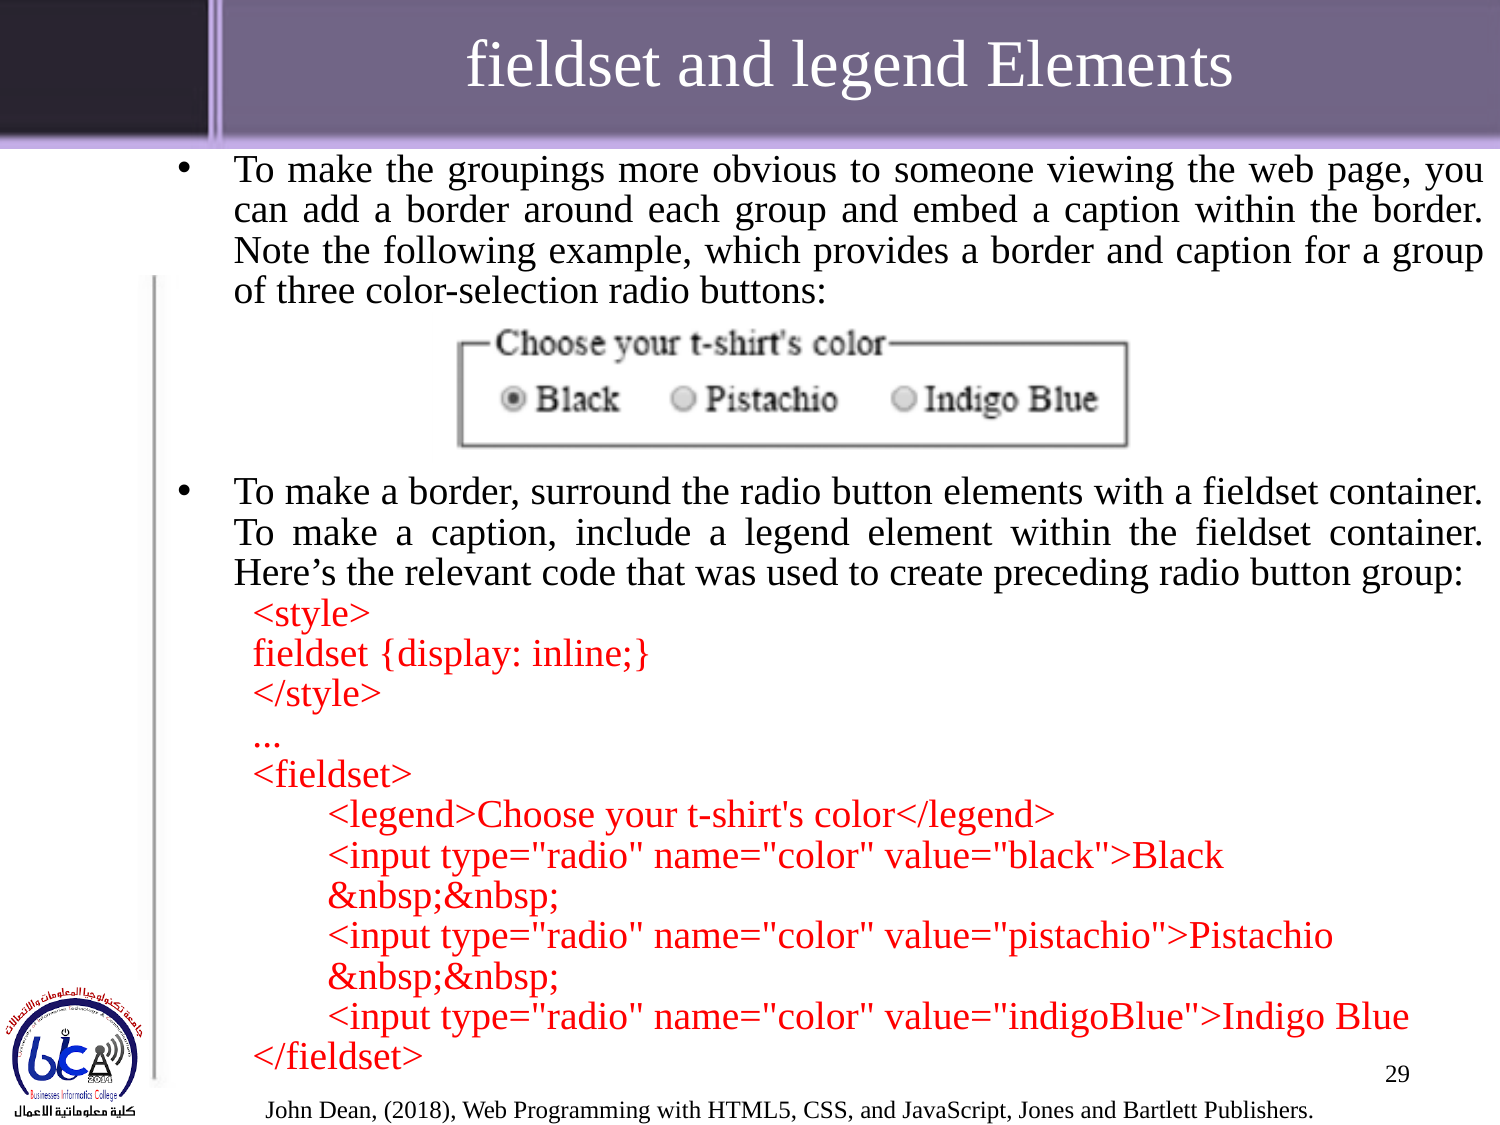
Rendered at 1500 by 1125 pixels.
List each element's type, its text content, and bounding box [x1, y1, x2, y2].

text_box To make the groupings more obvious to someone viewing the web page, you can add a border around each group and embed a caption within the border. Note the following example, which provides a border and caption for a group of three color-selection radio buttons: To make a border, surround the radio button elements with a fieldset container. To make a caption, include a legend element within the fieldset container. Here’s the relevant code that was used to create preceding radio button group: <style> fieldset {display: inline;} </style> ... <fieldset> <legend>Choose your t-shirt's color</legend> <input type="radio" name="color" value="black">Black &nbsp;&nbsp; <input type="radio" name="color" value="pistachio">Pistachio &nbsp;&nbsp; <input type="radio" name="color" value="indigoBlue">Indigo Blue </fieldset> [162, 156, 1500, 1125]
footer John Dean, (2018), Web Programming with HTML5, CSS, and JavaScript, Jones and Bartlett Publishers. [212, 1092, 1363, 1125]
picture [431, 312, 1144, 463]
picture [0, 275, 179, 1125]
picture [0, 0, 1500, 149]
